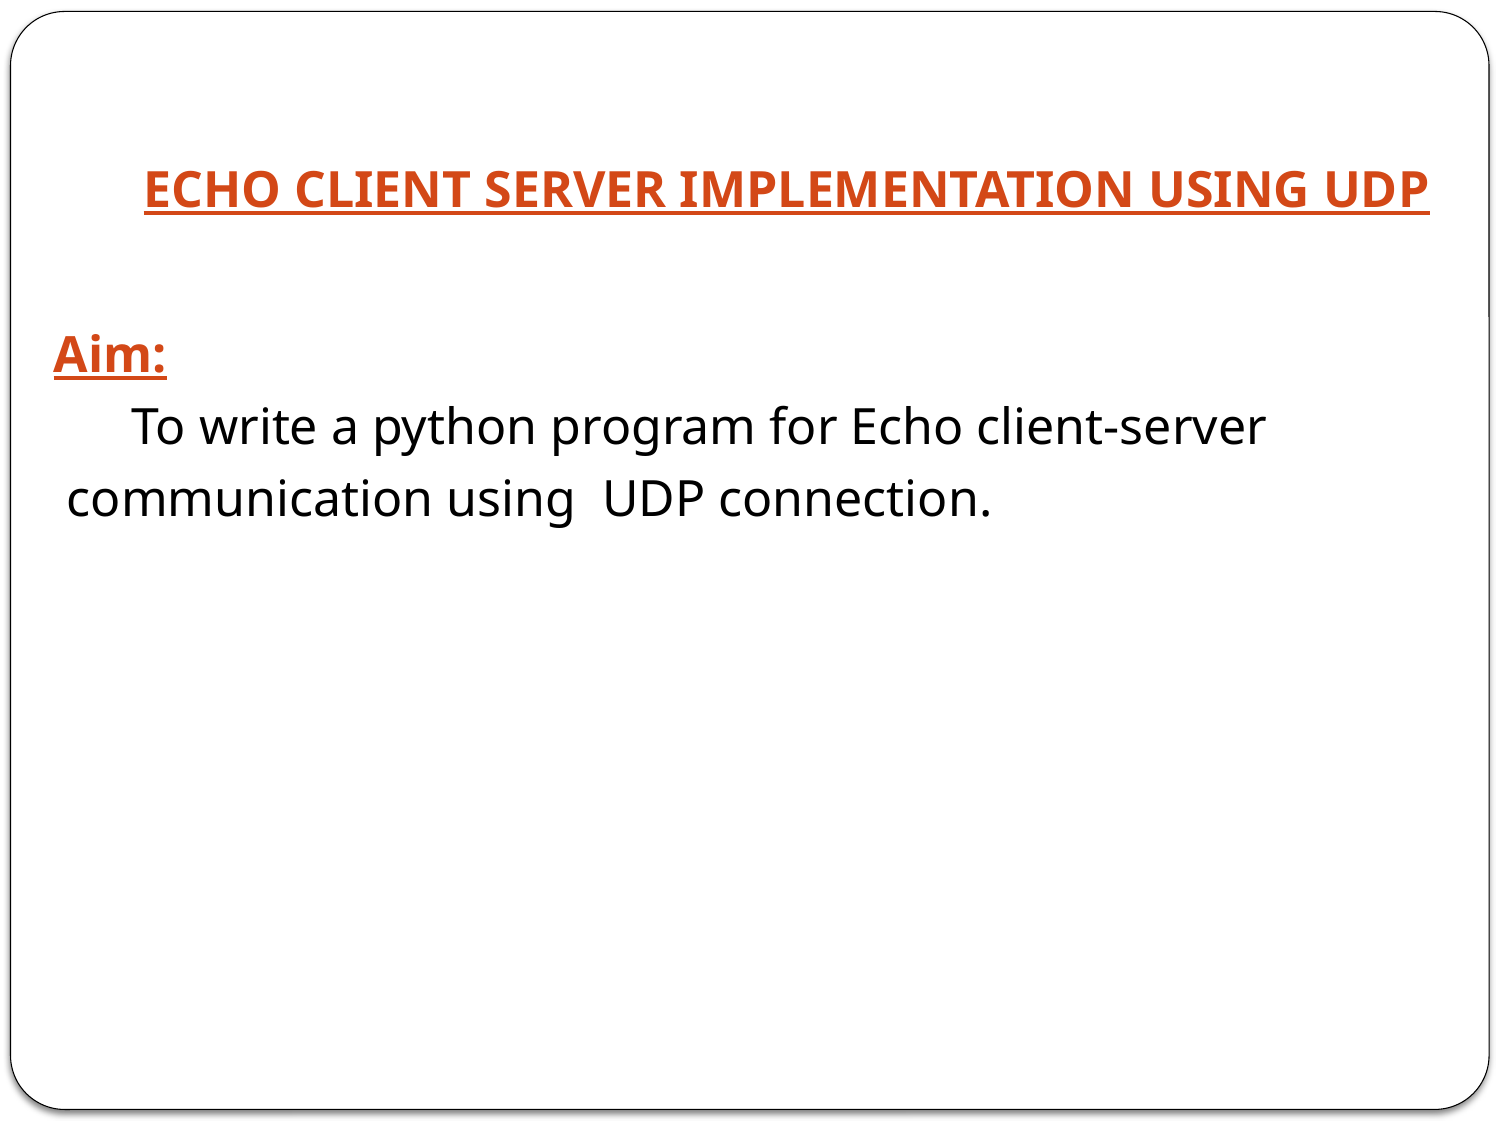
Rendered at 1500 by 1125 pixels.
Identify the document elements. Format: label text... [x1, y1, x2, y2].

list Aim: To write a python program for Echo client-server communication using UDP connection. [0, 237, 1425, 988]
title ECHO CLIENT SERVER IMPLEMENTATION USING UDP [128, 105, 1500, 233]
